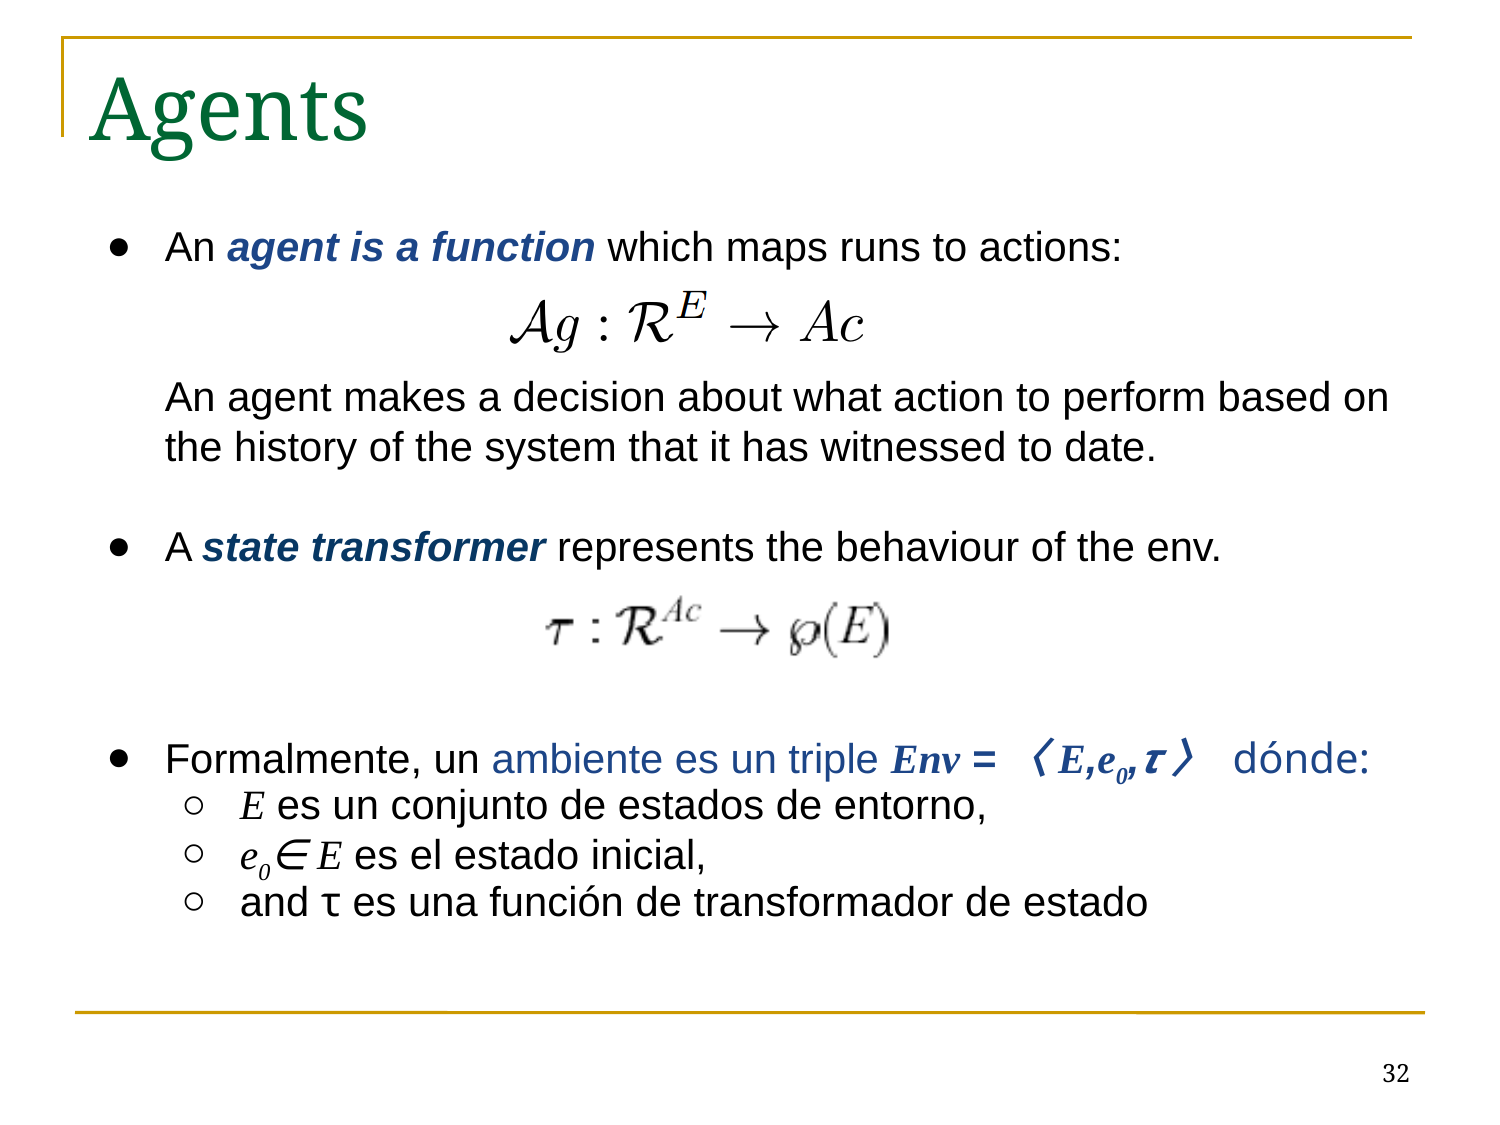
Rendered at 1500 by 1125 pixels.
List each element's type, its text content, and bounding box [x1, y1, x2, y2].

list An agent is a function which maps runs to actions: An agent makes a decision about what action to perform based on the history of the system that it has witnessed to date. A state transformer represents the behaviour of the env. Formalmente, un ambiente es un triple Env =〈E,e0,τ〉 dónde: E es un conjunto de estados de entorno, e0∈ E es el estado inicial, and τ es una función de transformador de estado [75, 212, 1425, 956]
title Agents [75, 45, 1425, 212]
slide_number 32 [1074, 1024, 1425, 1099]
picture [509, 577, 923, 686]
picture [496, 282, 875, 358]
